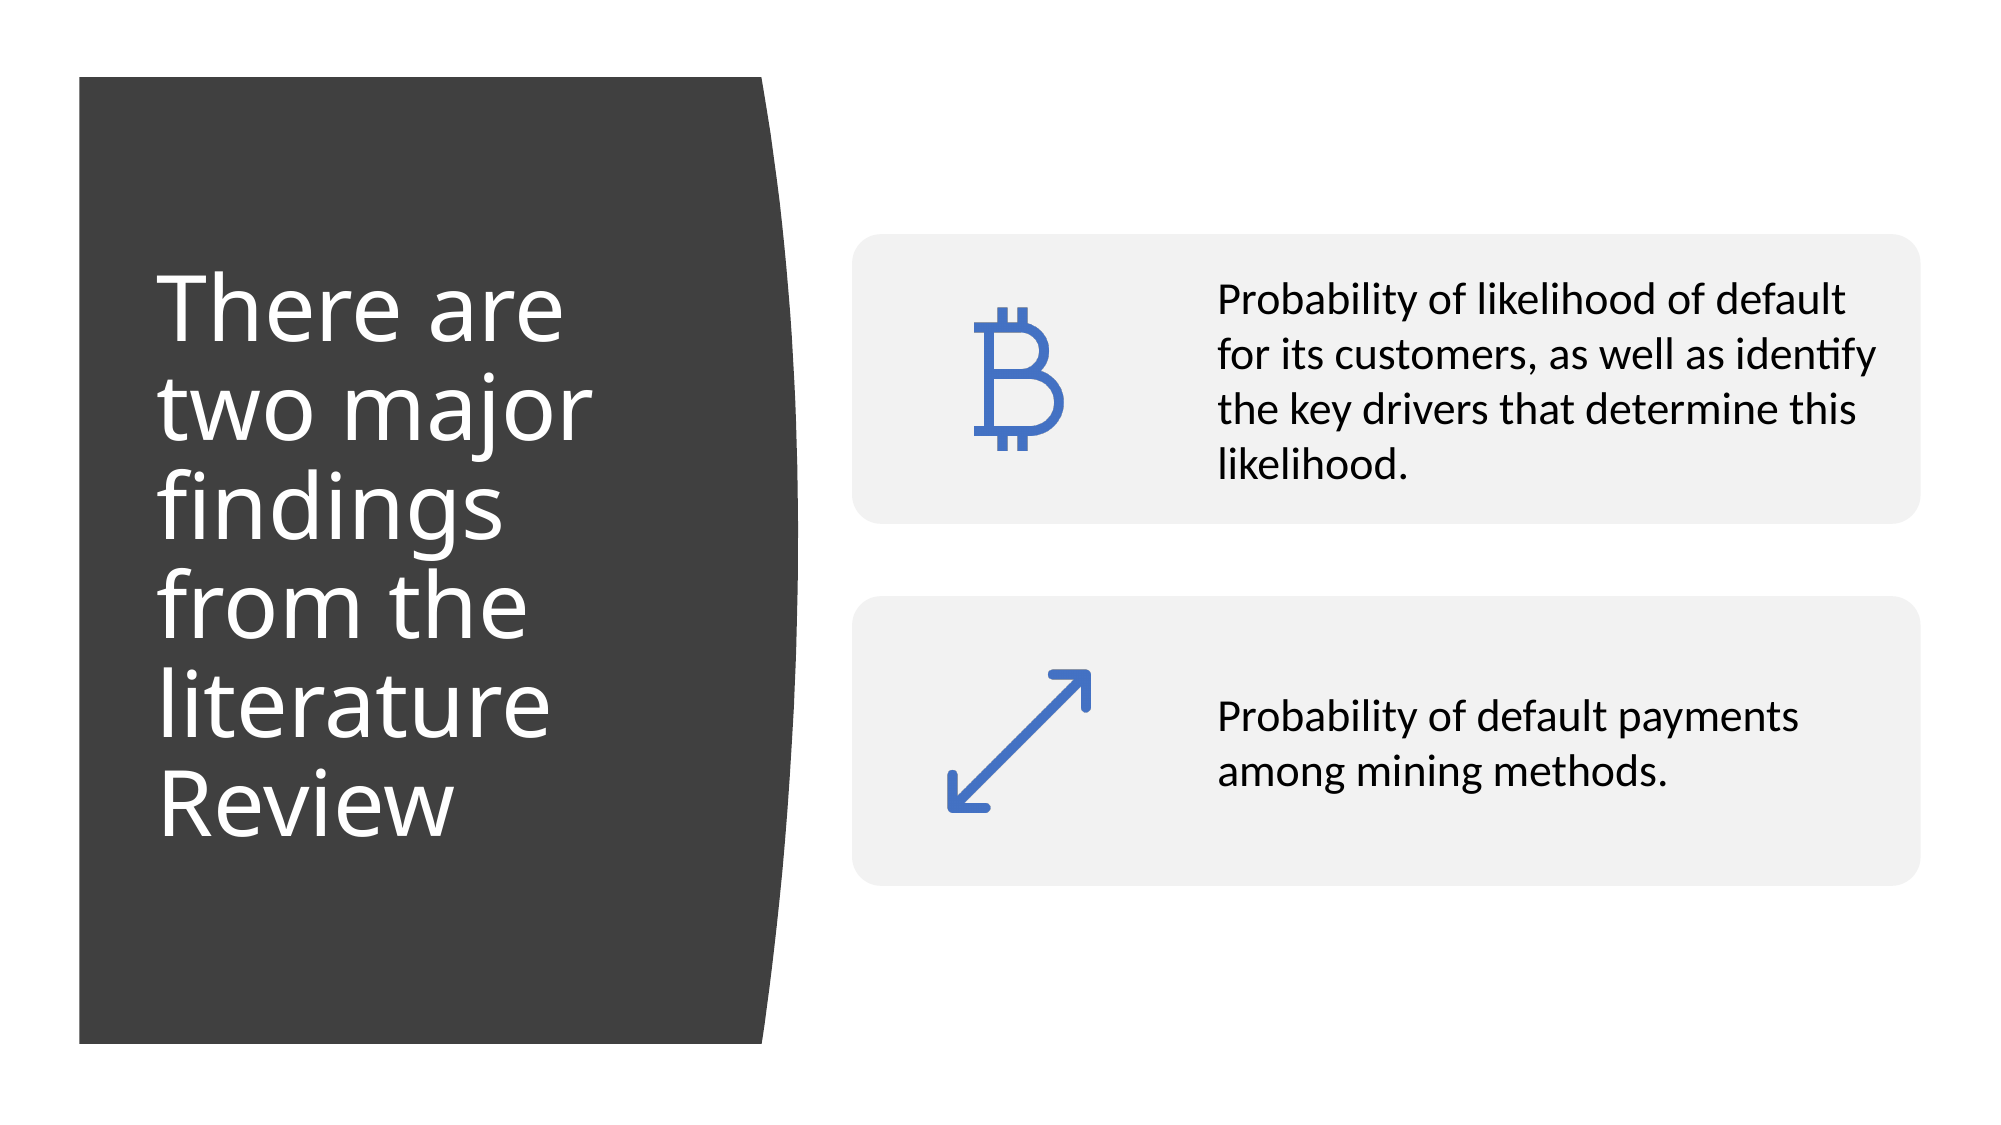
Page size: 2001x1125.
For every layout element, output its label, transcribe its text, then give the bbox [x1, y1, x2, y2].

title There are two major findings from the literature Review [141, 166, 702, 953]
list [852, 77, 1921, 1043]
text_box [78, 76, 800, 1045]
